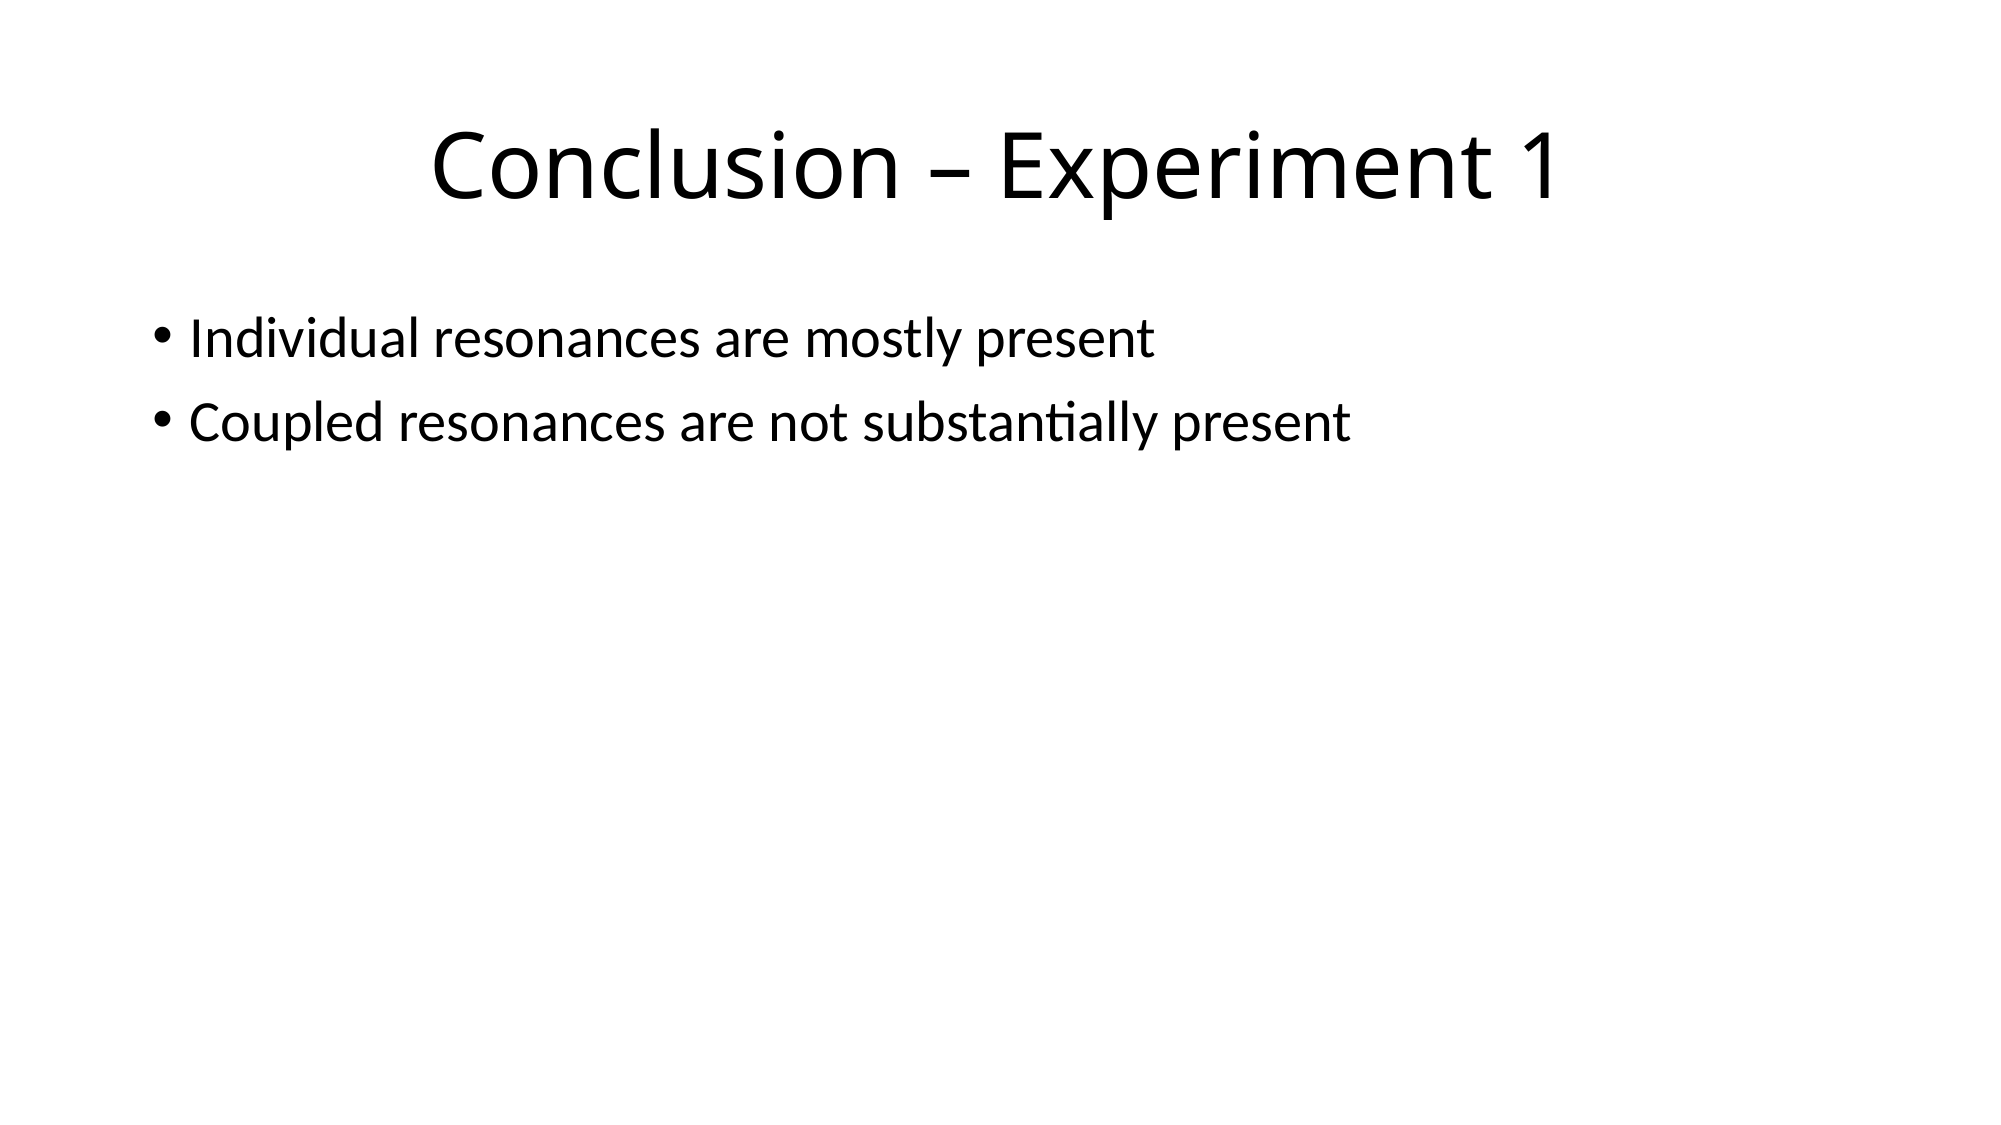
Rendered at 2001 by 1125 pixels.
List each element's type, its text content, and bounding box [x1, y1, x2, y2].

title Conclusion – Experiment 1 [137, 59, 1863, 278]
list Individual resonances are mostly present Coupled resonances are not substantially present [137, 299, 1863, 1014]
